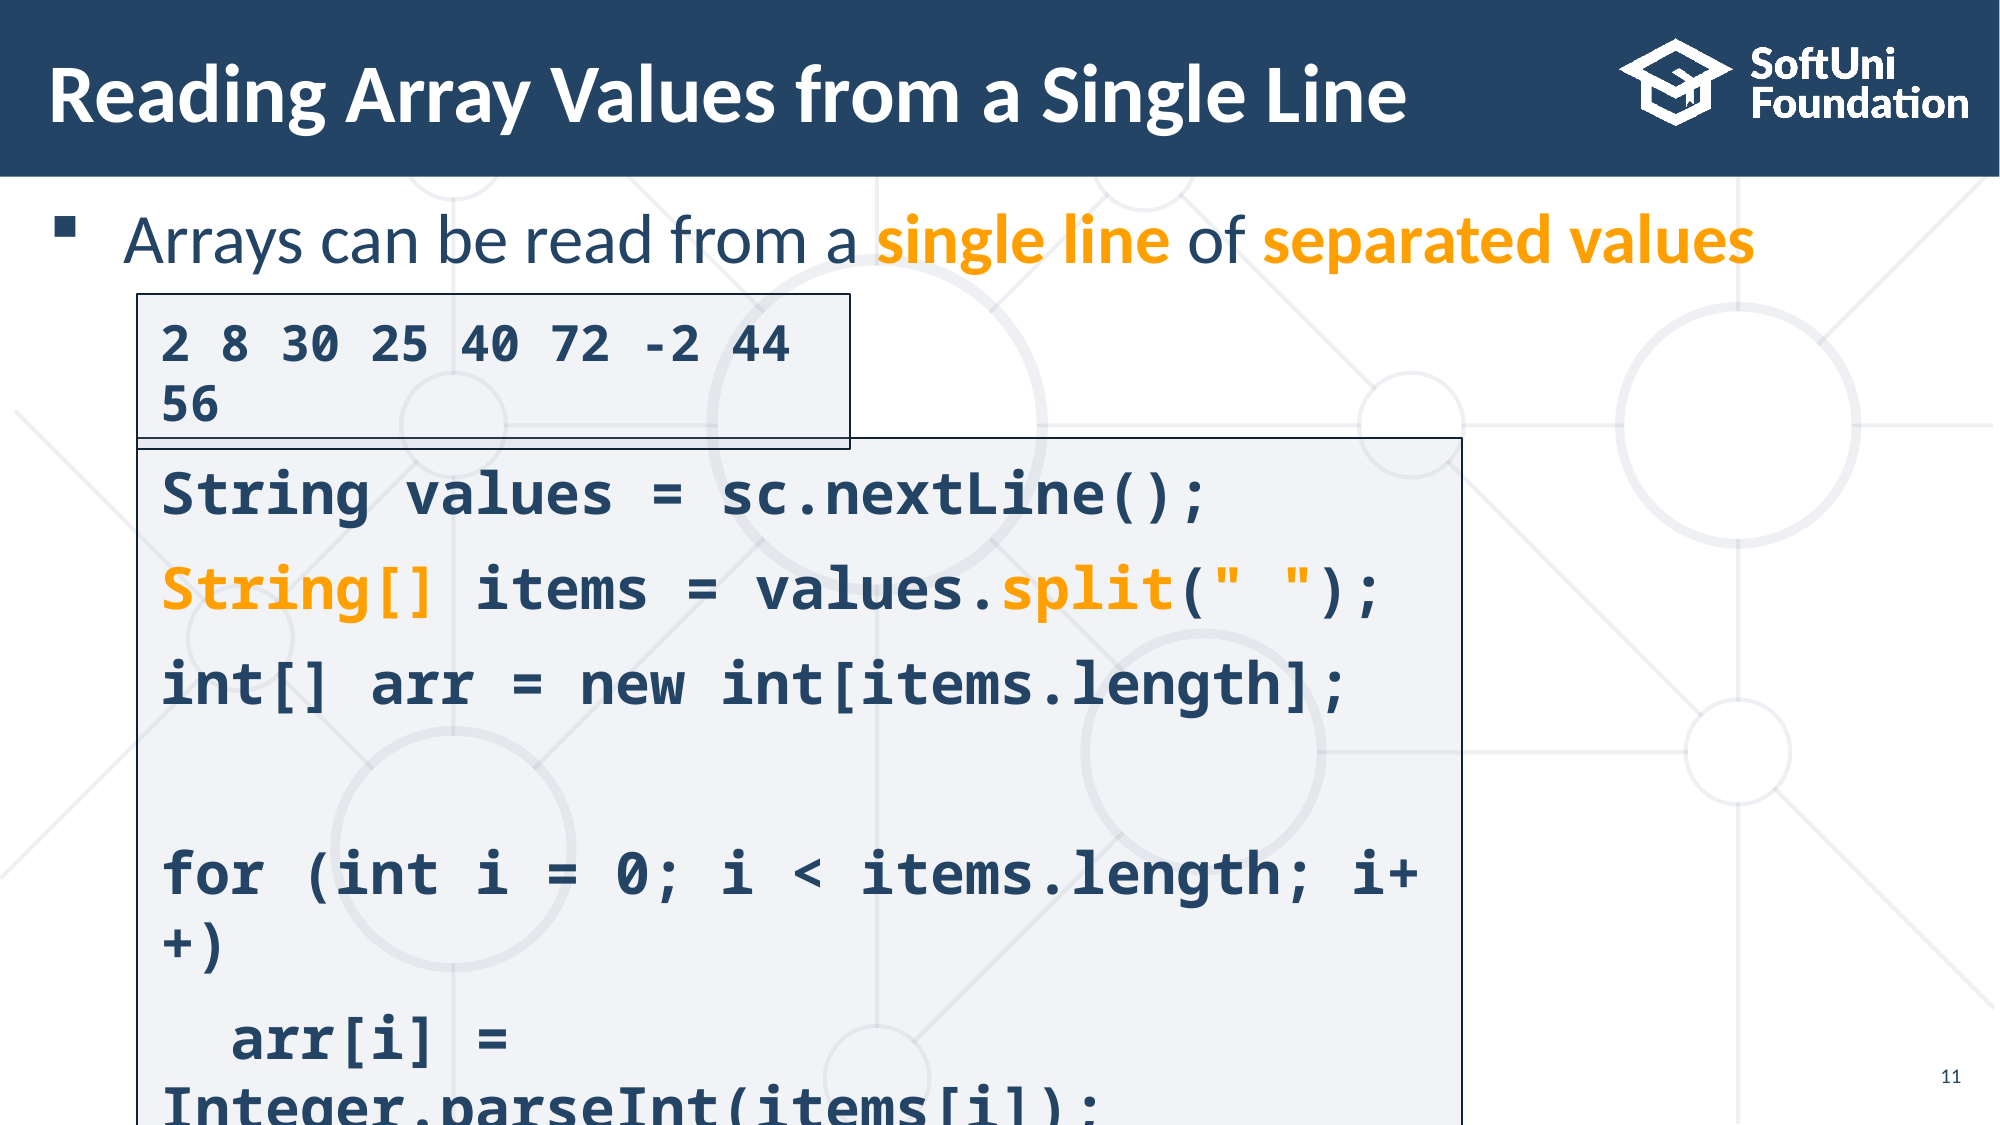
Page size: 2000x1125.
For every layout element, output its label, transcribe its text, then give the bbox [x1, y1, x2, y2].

picture [1618, 38, 1968, 126]
title Reading Array Values from a Single Line [31, 16, 1591, 162]
slide_number 11 [1896, 1049, 1968, 1101]
text_box 2 8 30 25 40 72 -2 44 56 [137, 293, 850, 450]
text_box String values = sc.nextLine(); String[] items = values.split(" "); int[] arr = new int[items.length]; for (int i = 0; i < items.length; i++) arr[i] = Integer.parseInt(items[i]); [137, 438, 1463, 1125]
list Arrays can be read from a single line of separated values [31, 196, 1969, 1047]
